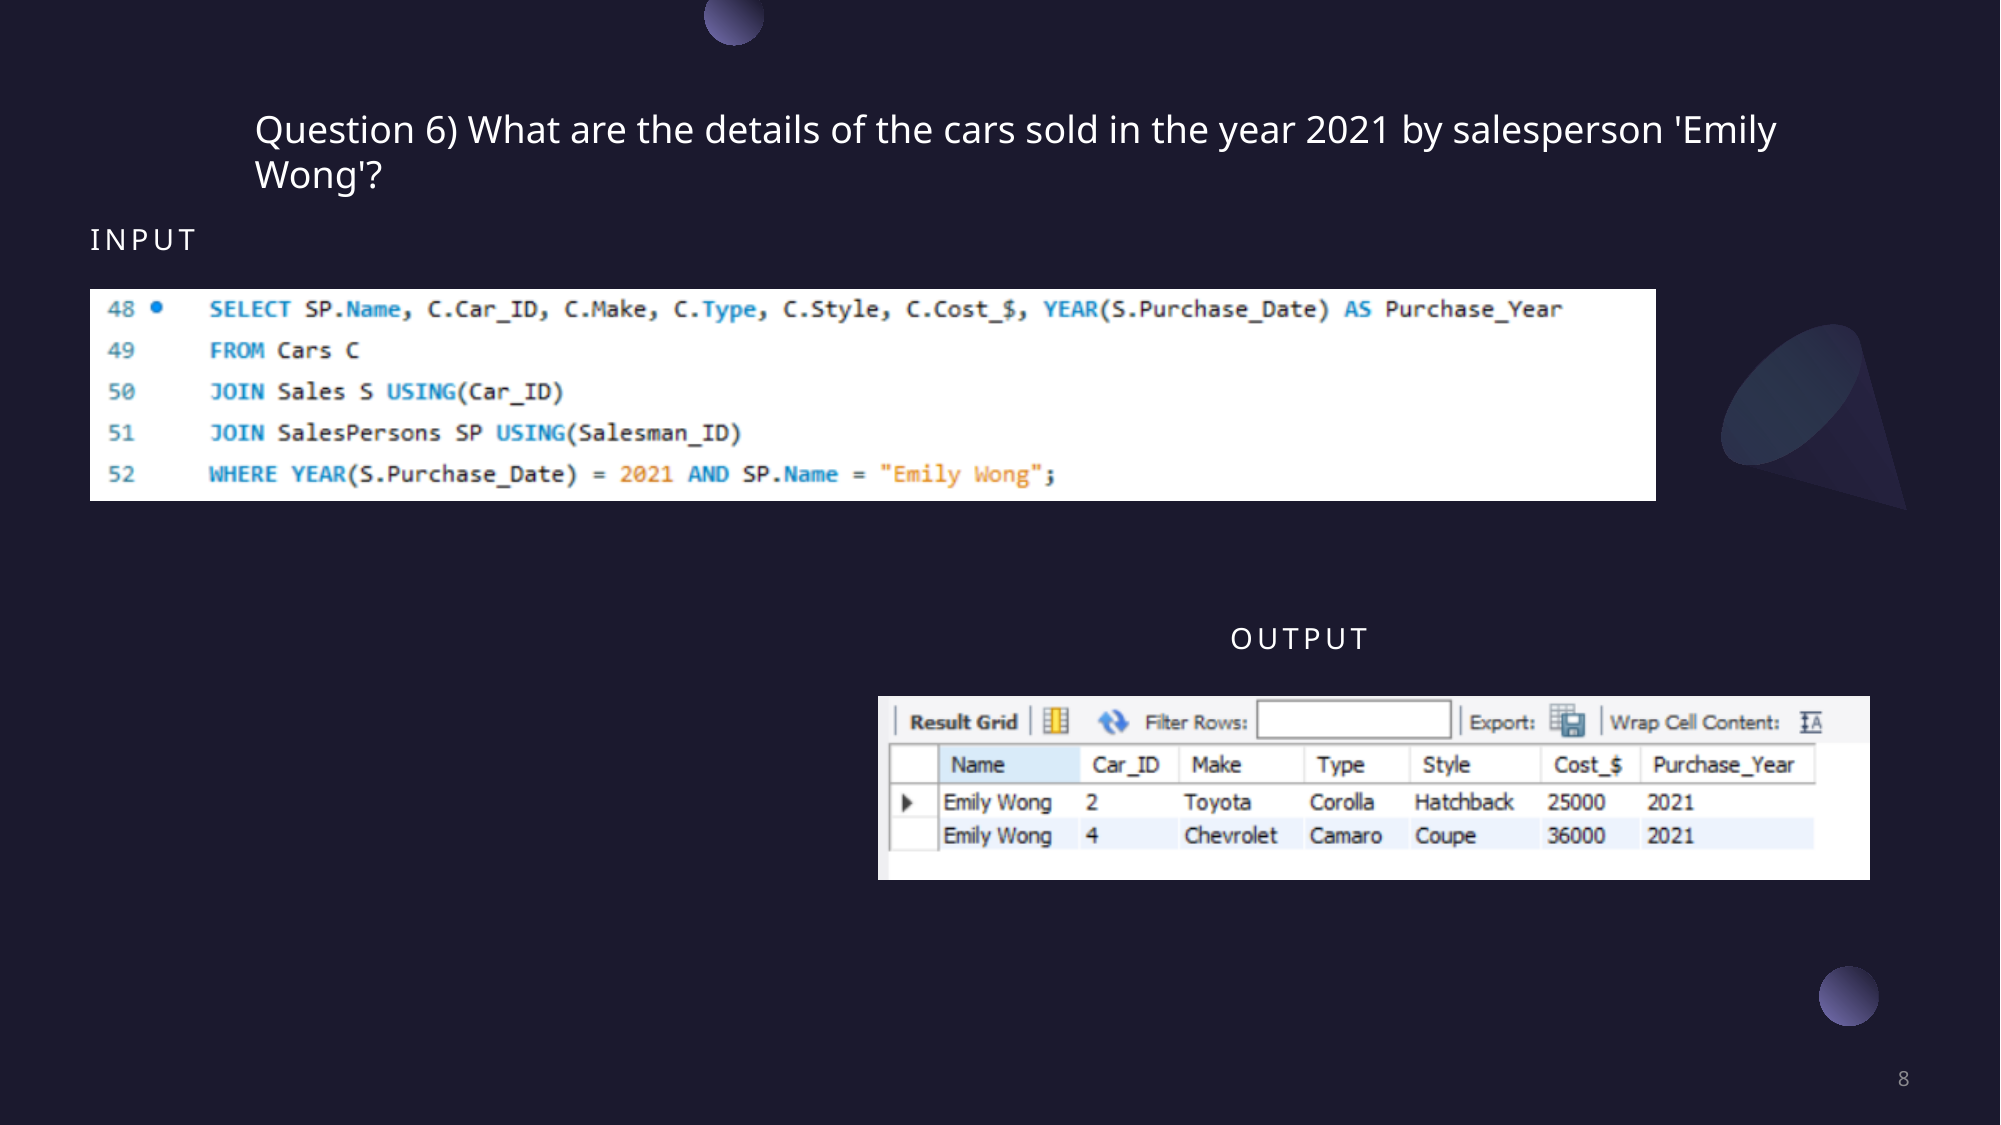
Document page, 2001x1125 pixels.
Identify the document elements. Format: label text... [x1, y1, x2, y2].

slide_number 8 [1632, 1067, 1910, 1093]
text_box [703, 0, 765, 47]
picture [878, 696, 1870, 880]
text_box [1702, 332, 1922, 541]
list INPUT [90, 198, 255, 257]
list OUTPUT [1230, 613, 1403, 656]
text_box Question 6) What are the details of the cars sold in the year 2021 by salesperson 'Emily Wong'? [254, 106, 1792, 165]
picture [90, 289, 1656, 501]
